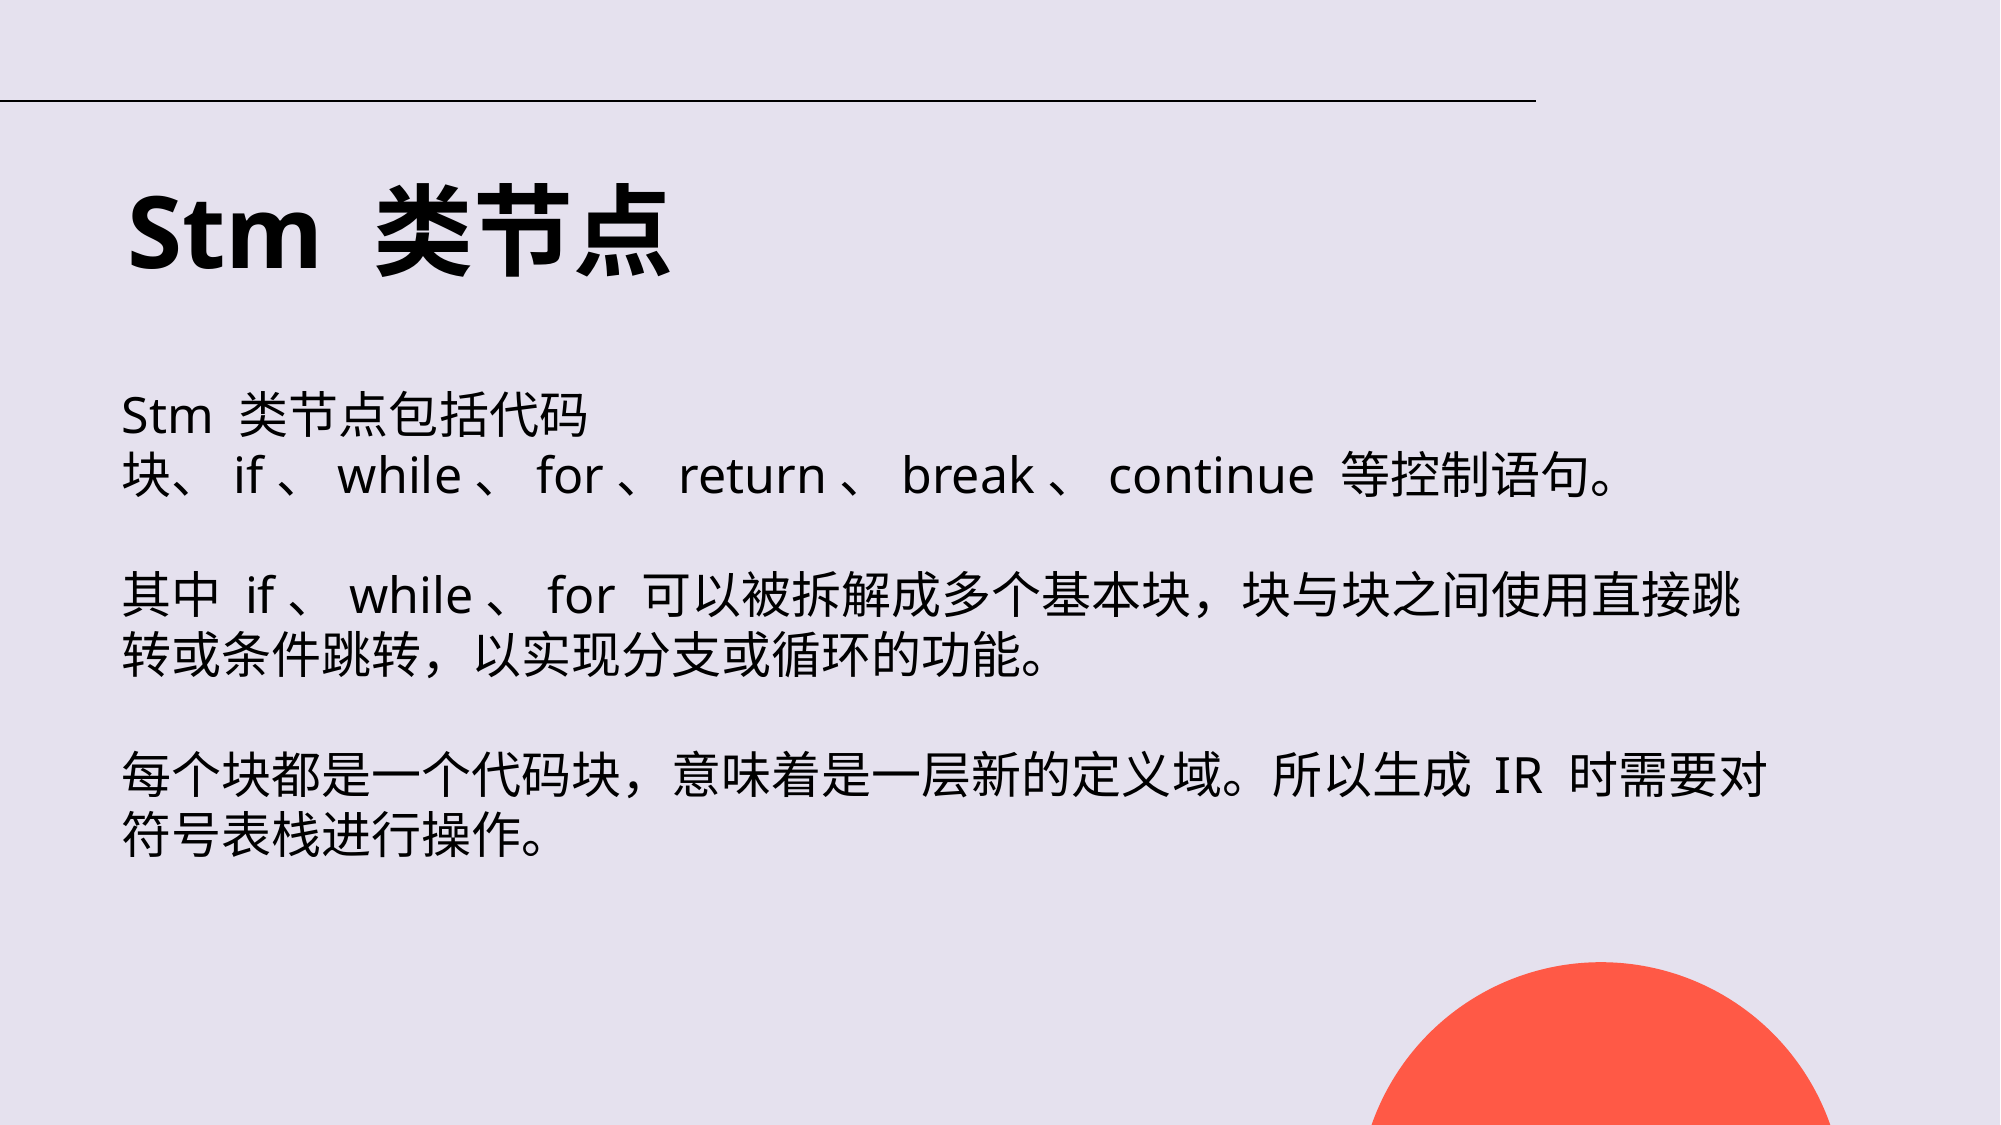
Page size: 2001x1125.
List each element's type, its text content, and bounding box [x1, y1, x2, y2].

text_box Stm 类节点包括代码块、if、while、for、return、break、continue 等控制语句。 其中 if、while、for 可以被拆解成多个基本块，块与块之间使用直接跳转或条件跳转，以实现分支或循环的功能。 每个块都是一个代码块，意味着是一层新的定义域。所以生成 IR 时需要对符号表栈进行操作。 [107, 376, 1795, 871]
title Stm 类节点 [107, 148, 1795, 302]
